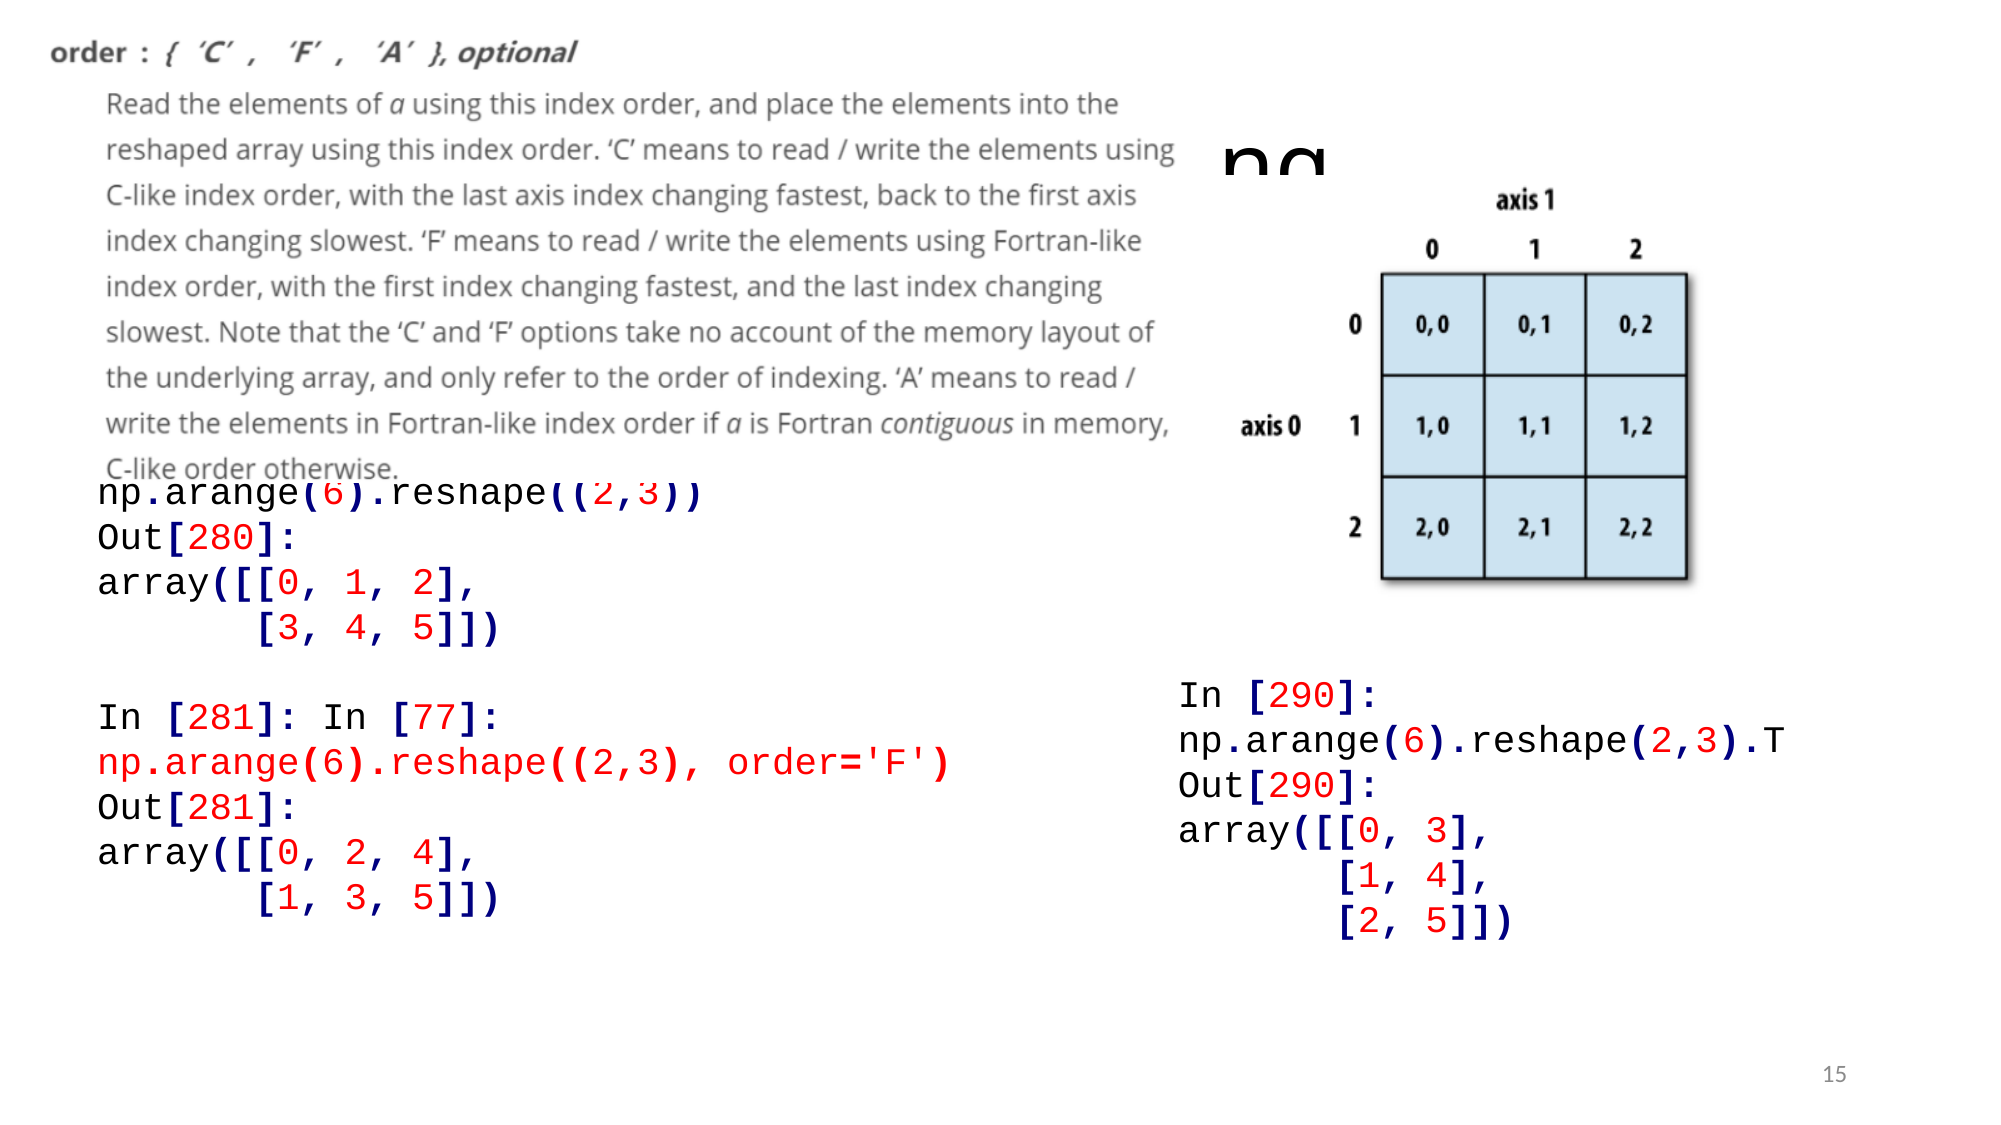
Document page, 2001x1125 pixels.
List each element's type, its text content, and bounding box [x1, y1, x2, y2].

picture [9, 17, 1718, 604]
text_box In [290]: np.arange(6).reshape(2,3).T Out[290]: array([[0, 3], [1, 4], [2, 5]]) [1163, 663, 1950, 948]
slide_number 15 [1412, 1042, 1863, 1103]
title Reshaping and transposing [1222, 59, 1863, 278]
text_box In [280]: In [77]: np.arange(6).reshape((2,3)) Out[280]: array([[0, 1, 2], [3, 4, 5]]) In [281]: In [77]: np.arange(6).reshape((2,3), order='F') Out[281]: array([[0, 2, 4], [1, 3, 5]]) [82, 483, 1083, 925]
